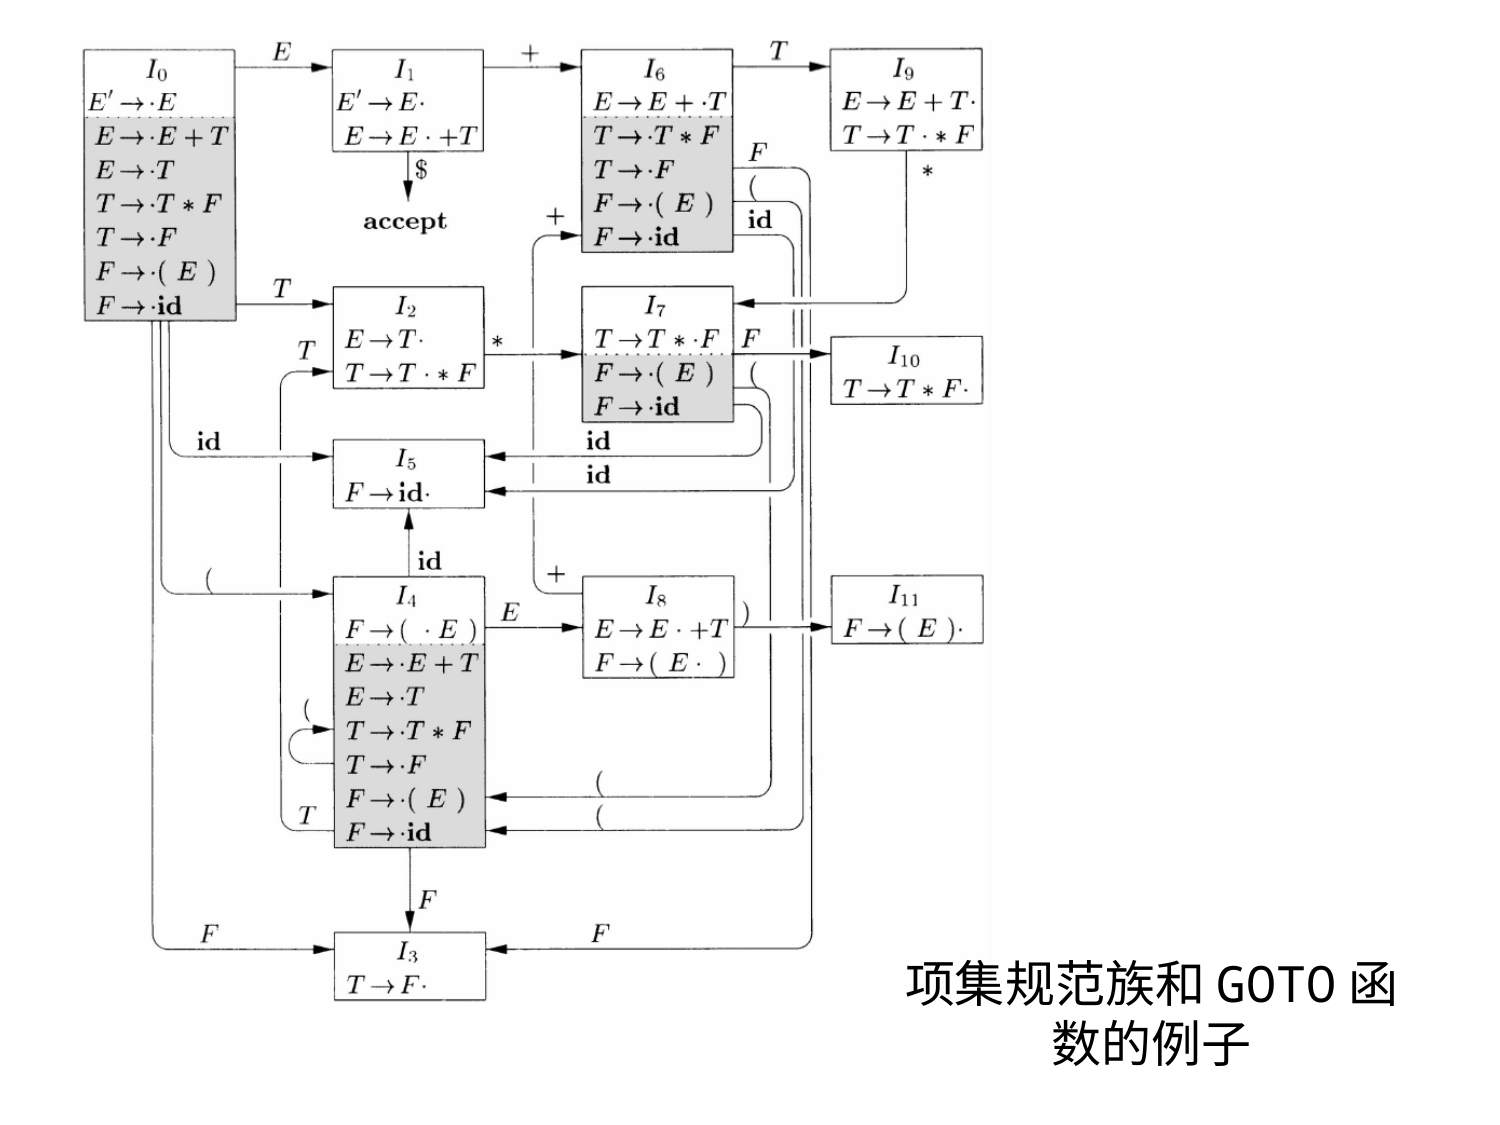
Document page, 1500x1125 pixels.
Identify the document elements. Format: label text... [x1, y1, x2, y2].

title 项集规范族和GOTO函数的例子 [867, 960, 1437, 1065]
picture [34, 23, 1028, 1009]
